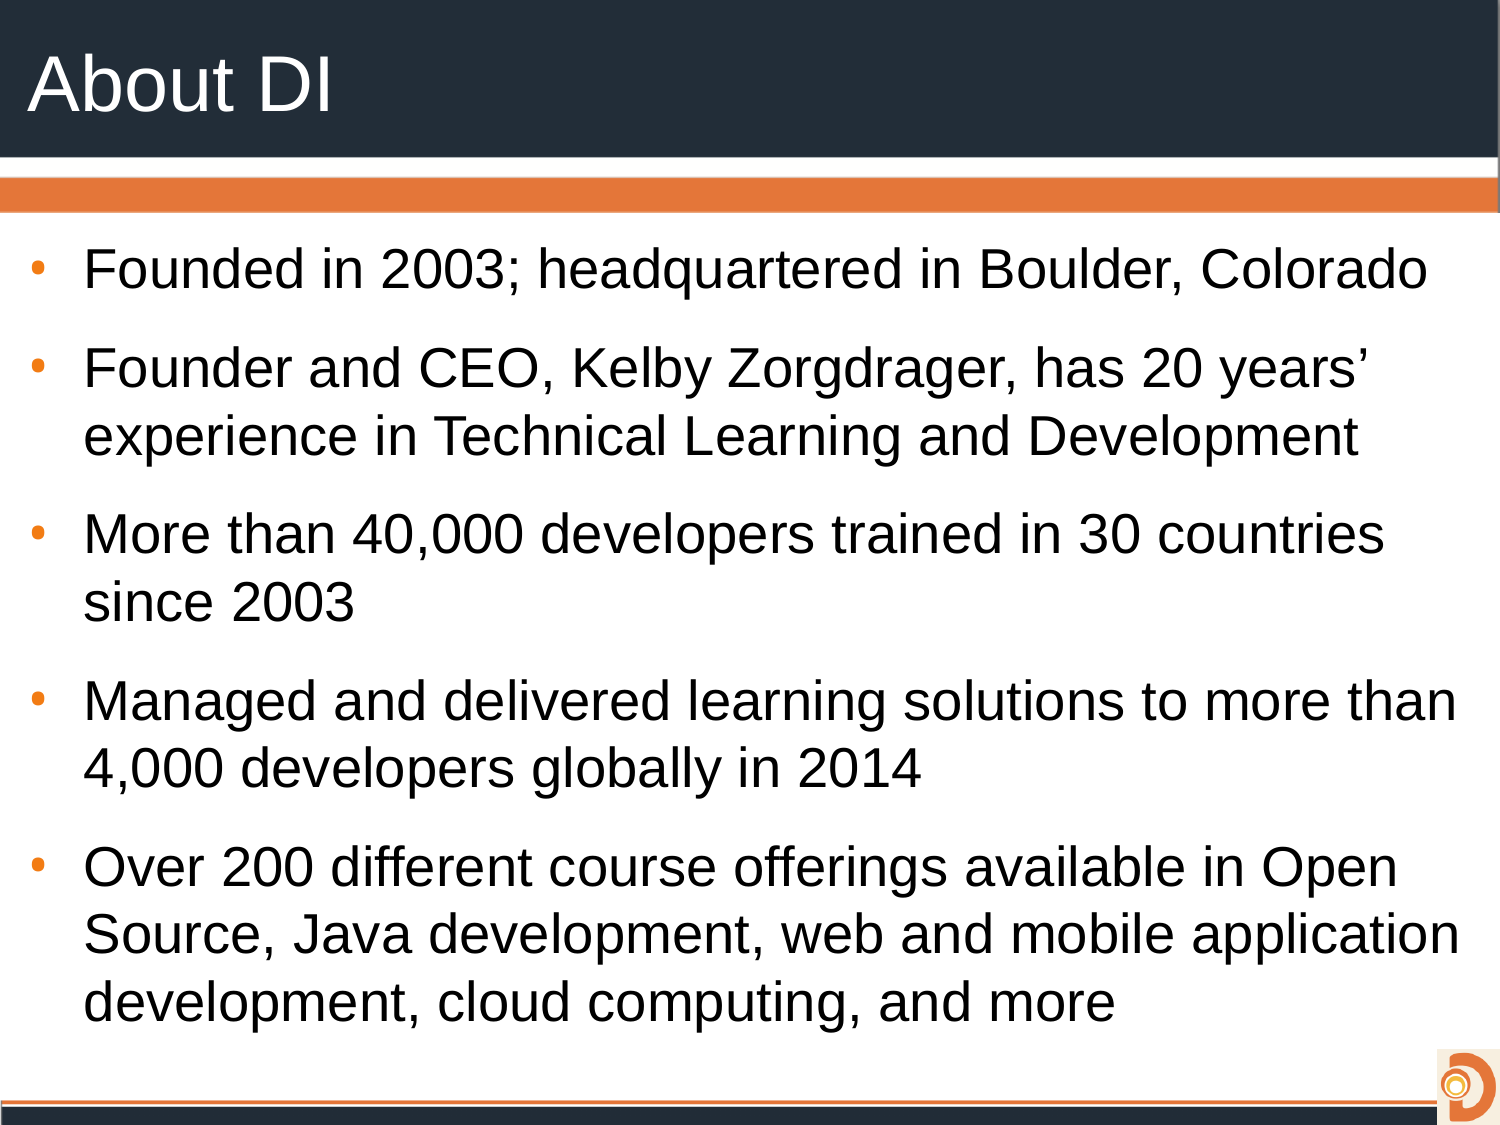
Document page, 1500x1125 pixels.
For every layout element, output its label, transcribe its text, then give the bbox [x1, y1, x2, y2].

picture [0, 0, 1500, 213]
list Founded in 2003; headquartered in Boulder, Colorado Founder and CEO, Kelby Zorgdrager, has 20 years’ experience in Technical Learning and Development More than 40,000 developers trained in 30 countries since 2003 Managed and delivered learning solutions to more than 4,000 developers globally in 2014 Over 200 different course offerings available in Open Source, Java development, web and mobile application development, cloud computing, and more [12, 224, 1488, 1050]
picture [2, 1049, 1500, 1125]
title About DI [12, 24, 1488, 136]
